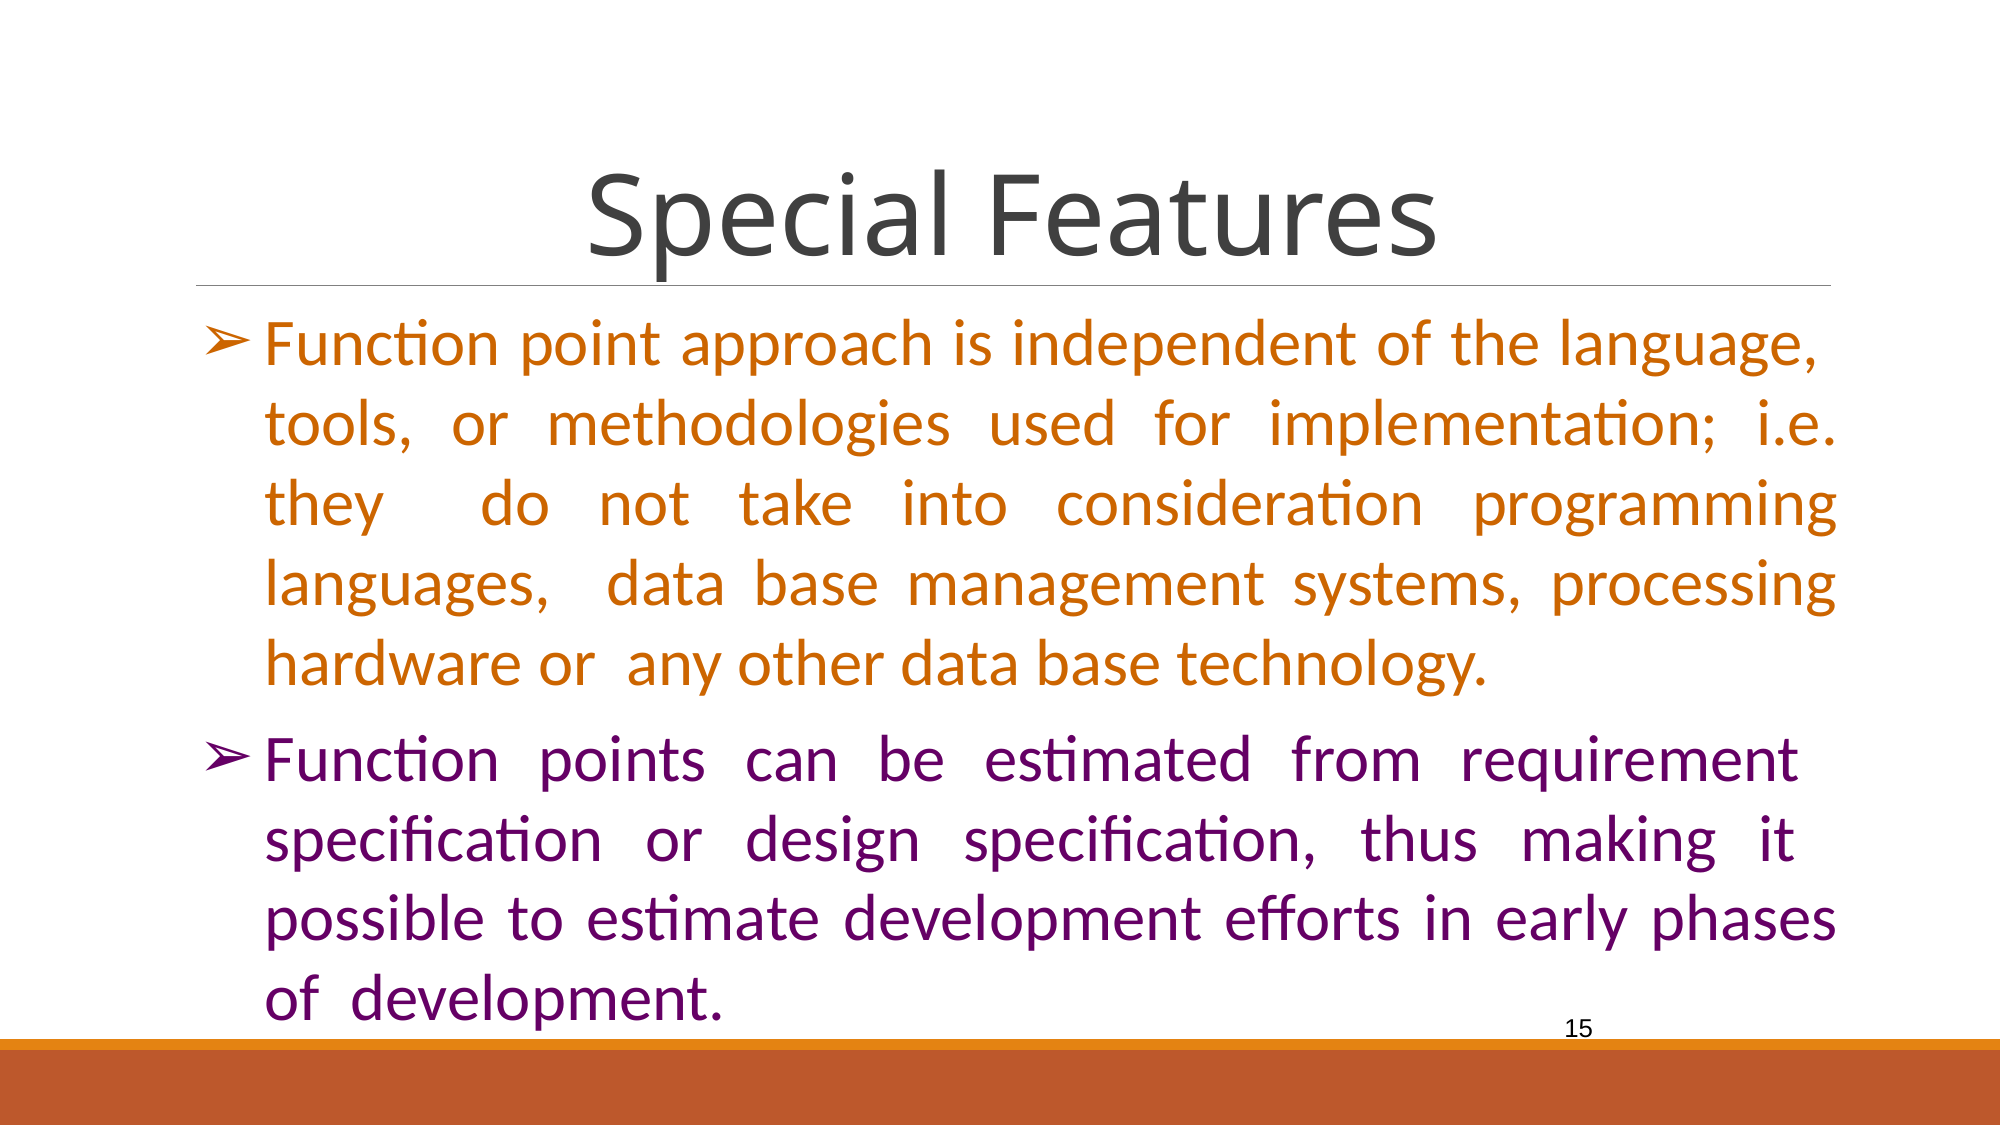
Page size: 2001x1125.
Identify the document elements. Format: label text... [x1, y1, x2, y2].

title Special Features [583, 88, 1559, 279]
text_box Function point approach is independent of the language, tools, or methodologies used for implementation; i.e. they do not take into consideration programming languages, data base management systems, processing hardware or any other data base technology. Function points can be estimated from requirement specification or design specification, thus making it possible to estimate development efforts in early phases of development. [196, 216, 1839, 1035]
text_box 15 [1558, 1016, 1599, 1044]
